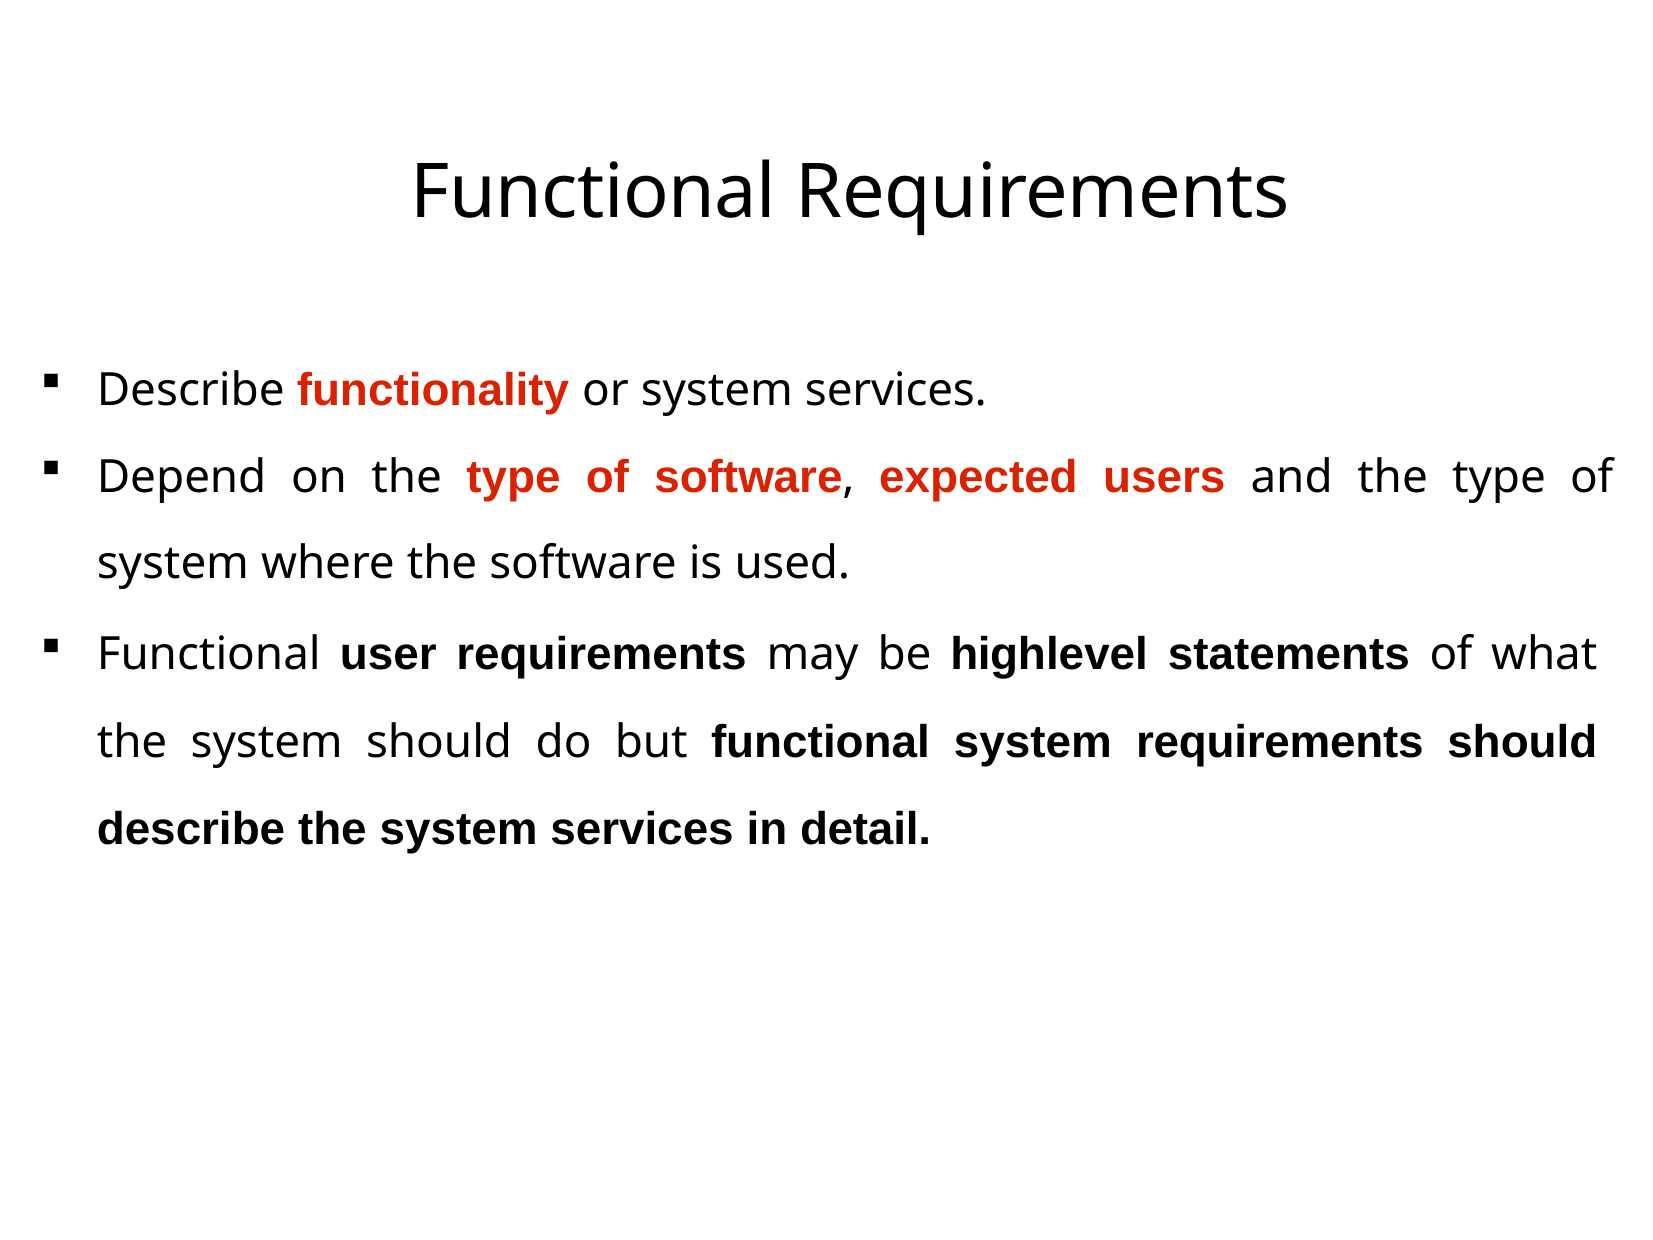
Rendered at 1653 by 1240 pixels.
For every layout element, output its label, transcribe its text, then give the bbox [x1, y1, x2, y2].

text_box Describe functionality or system services. Depend on the type of software, expected users and the type of system where the software is used. Functional user requirements may be high­level statements of what the system should do but functional system requirements should describe the system services in detail. [38, 357, 1614, 854]
title Functional Requirements [113, 81, 1539, 291]
